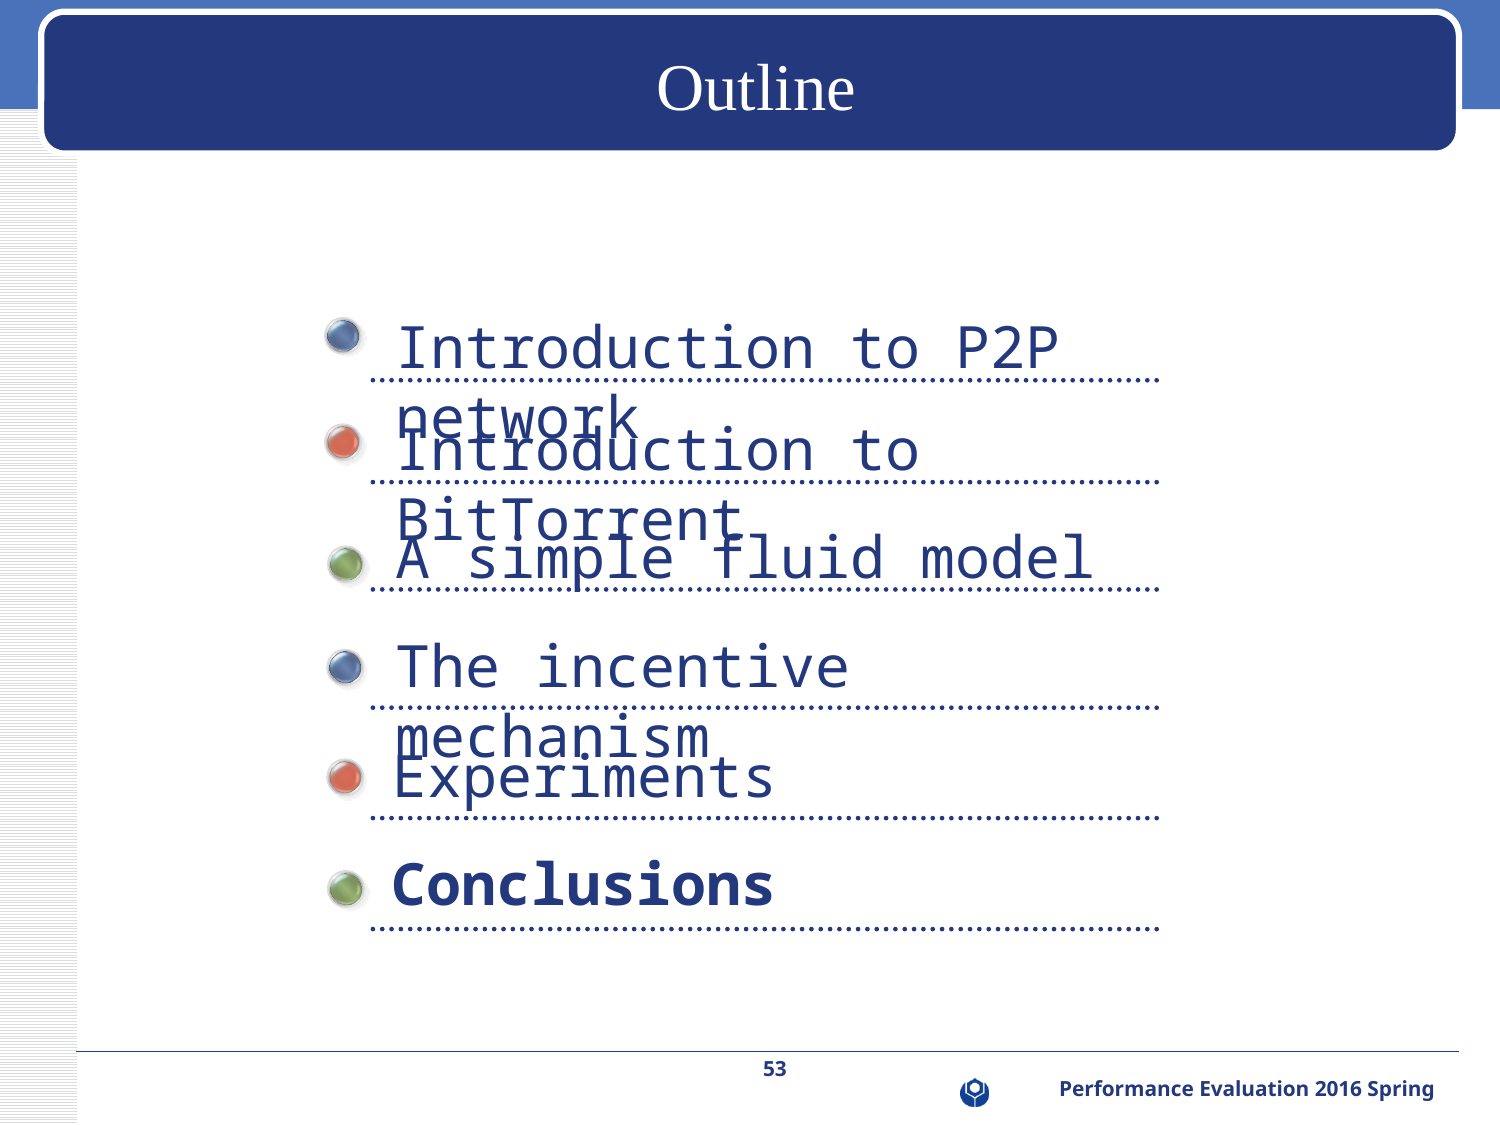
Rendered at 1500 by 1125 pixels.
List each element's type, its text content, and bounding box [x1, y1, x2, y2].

text_box A simple fluid model [380, 512, 1177, 621]
text_box Introduction to BitTorrent [380, 404, 1177, 512]
footer Performance Evaluation 2016 Spring [974, 1068, 1451, 1107]
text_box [327, 545, 365, 583]
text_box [324, 317, 362, 355]
text_box The incentive mechanism [380, 621, 1177, 777]
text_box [324, 423, 362, 461]
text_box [326, 758, 364, 796]
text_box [326, 649, 364, 686]
text_box Introduction to P2P network [380, 302, 1223, 458]
picture [960, 1078, 974, 1107]
text_box Conclusions [377, 840, 1173, 925]
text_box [327, 870, 365, 908]
title Outline [89, 30, 1424, 138]
slide_number 53 [599, 1047, 951, 1083]
text_box Experiments [377, 732, 1173, 817]
